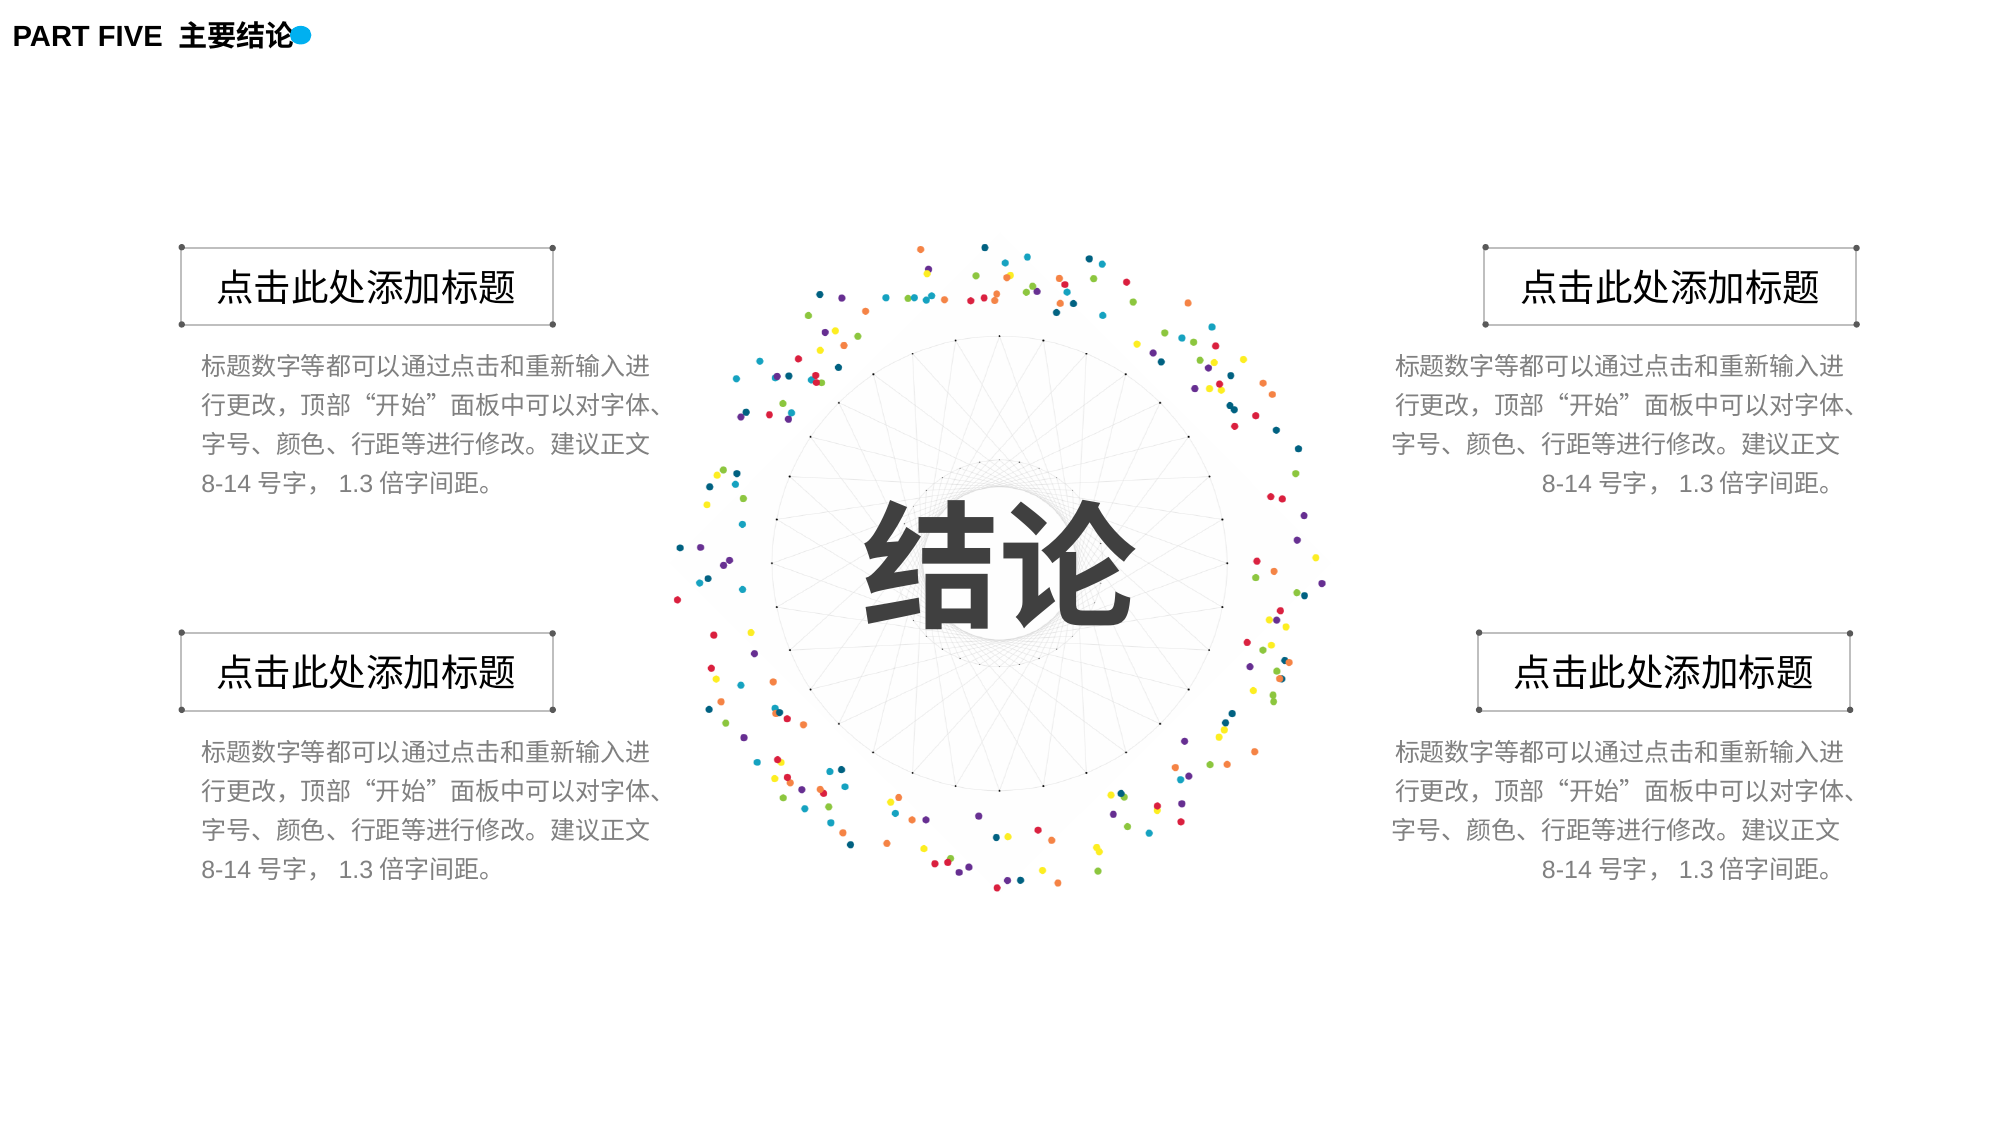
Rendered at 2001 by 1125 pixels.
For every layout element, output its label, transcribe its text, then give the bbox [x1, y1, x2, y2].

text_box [178, 629, 556, 714]
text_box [1482, 243, 1860, 328]
picture [631, 223, 1384, 923]
text_box 标题数字等都可以通过点击和重新输入进行更改，顶部“开始”面板中可以对字体、字号、颜色、行距等进行修改。建议正文8-14号字，1.3倍字间距。 [1384, 720, 1860, 891]
text_box 标题数字等都可以通过点击和重新输入进行更改，顶部“开始”面板中可以对字体、字号、颜色、行距等进行修改。建议正文8-14号字，1.3倍字间距。 [186, 720, 631, 891]
text_box 标题数字等都可以通过点击和重新输入进行更改，顶部“开始”面板中可以对字体、字号、颜色、行距等进行修改。建议正文8-14号字，1.3倍字间距。 [1384, 334, 1860, 505]
text_box 标题数字等都可以通过点击和重新输入进行更改，顶部“开始”面板中可以对字体、字号、颜色、行距等进行修改。建议正文8-14号字，1.3倍字间距。 [186, 334, 631, 505]
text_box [1475, 629, 1854, 714]
text_box PART FIVE 主要结论 [0, 9, 310, 60]
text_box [178, 243, 556, 328]
text_box [288, 24, 313, 46]
